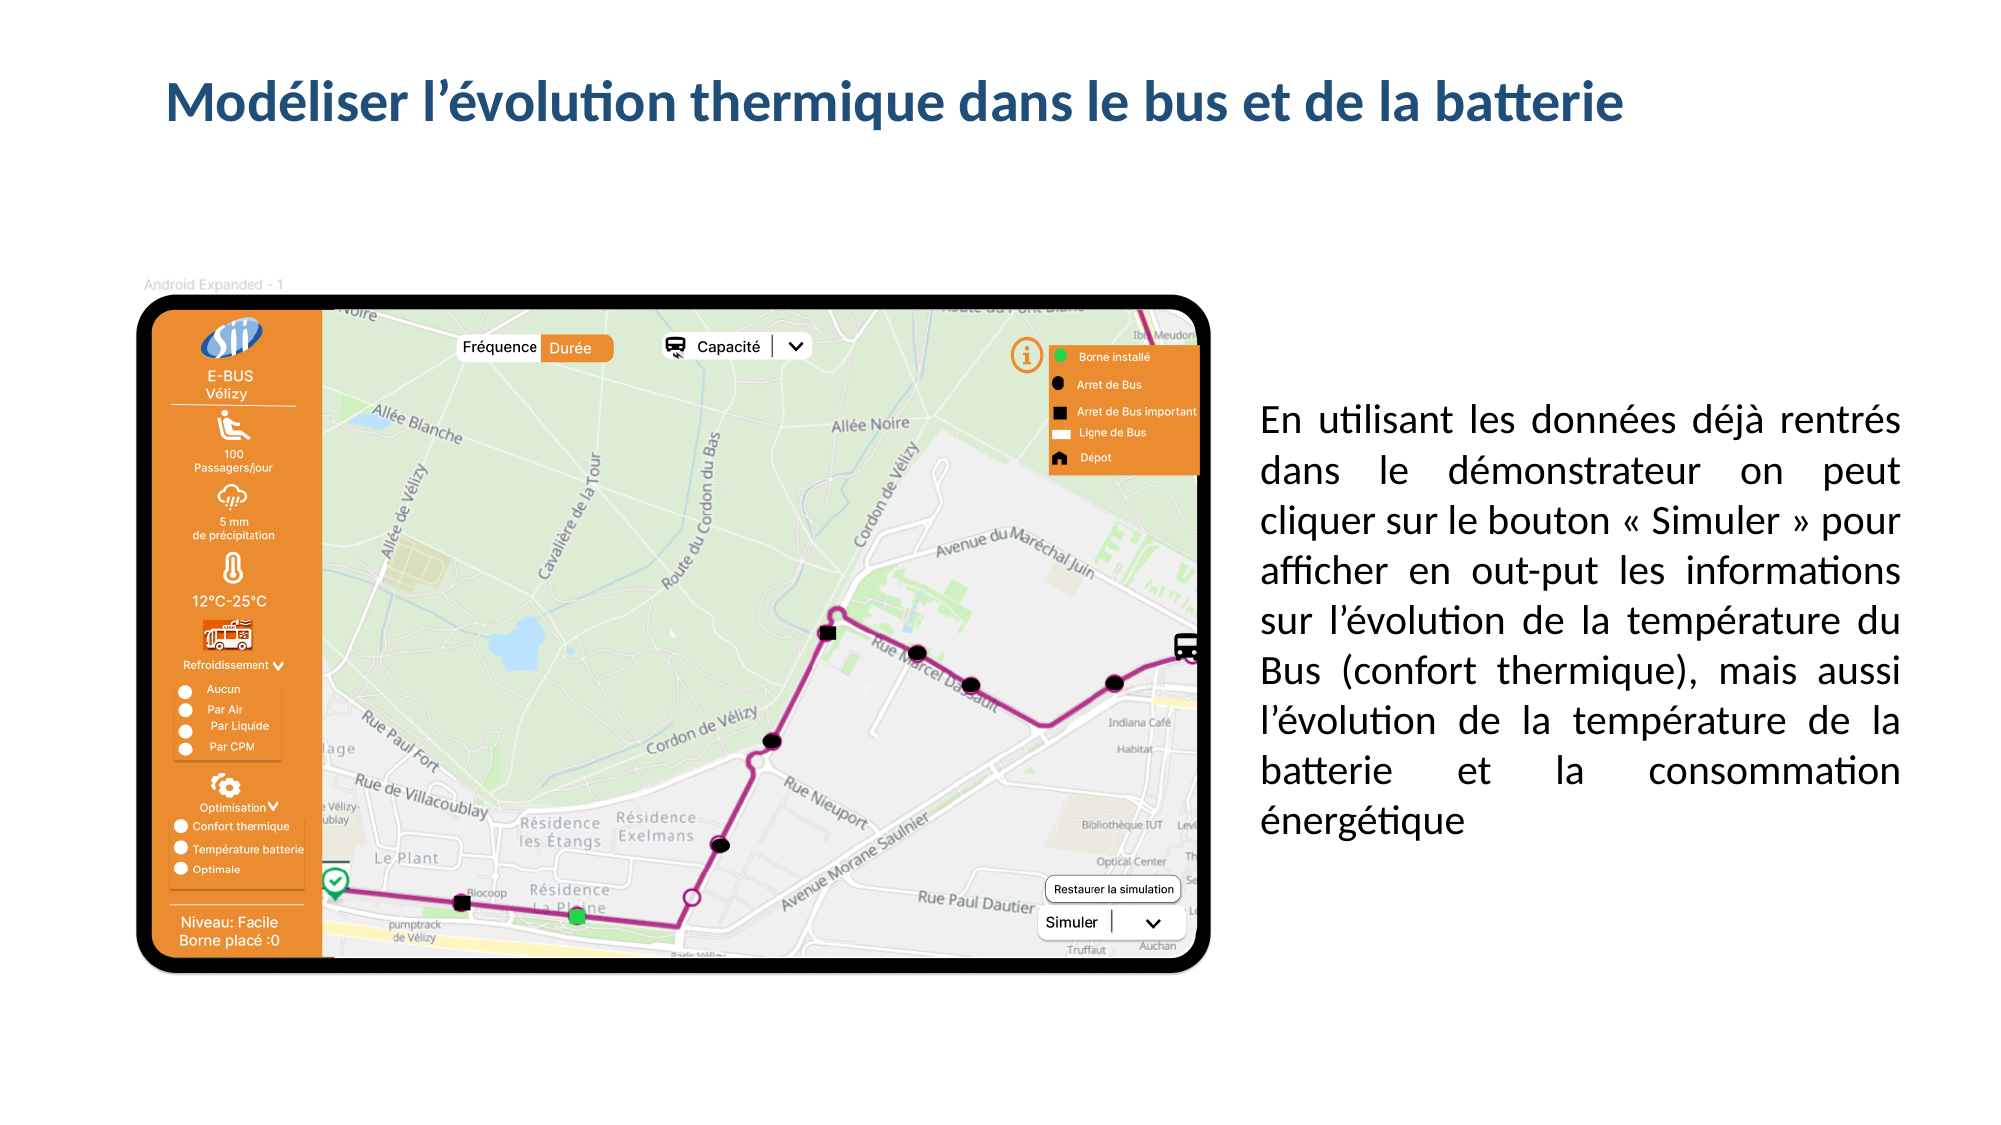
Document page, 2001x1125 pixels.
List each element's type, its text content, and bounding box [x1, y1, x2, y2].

title Modéliser l’évolution thermique dans le bus et de la batterie [150, 59, 1863, 206]
text_box En utilisant les données déjà rentrés dans le démonstrateur on peut cliquer sur le bouton « Simuler » pour afficher en out-put les informations sur l’évolution de la température du Bus (confort thermique), mais aussi l’évolution de la température de la batterie et la consommation énergétique [1232, 339, 1917, 850]
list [114, 277, 1232, 991]
